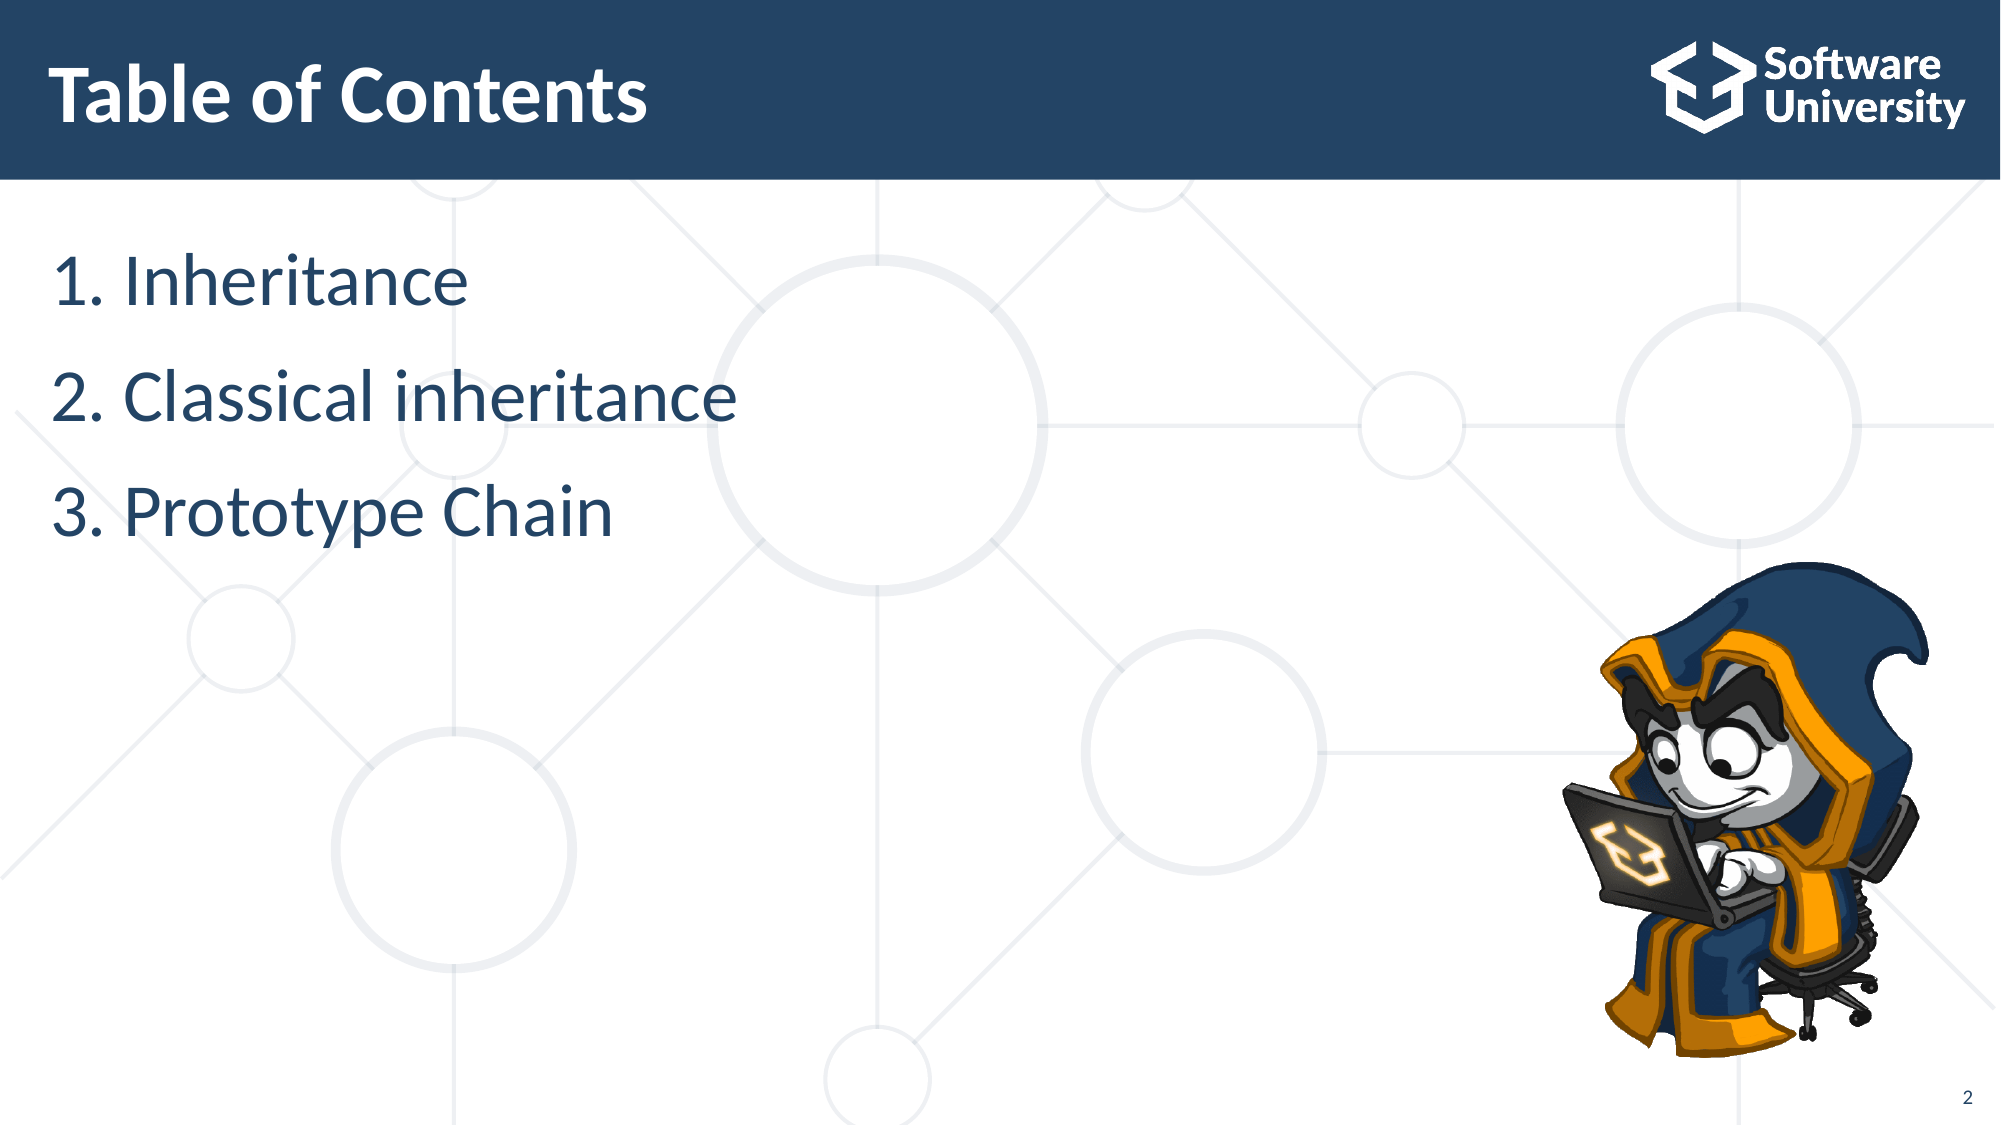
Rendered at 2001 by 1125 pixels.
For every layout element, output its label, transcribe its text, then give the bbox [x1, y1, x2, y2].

list Inheritance Classical inheritance Prototype Chain [32, 224, 1517, 1080]
picture [1651, 41, 1966, 134]
picture [1561, 559, 1931, 1059]
title Table of Contents [31, 16, 1625, 162]
slide_number 2 [1927, 1067, 1989, 1117]
